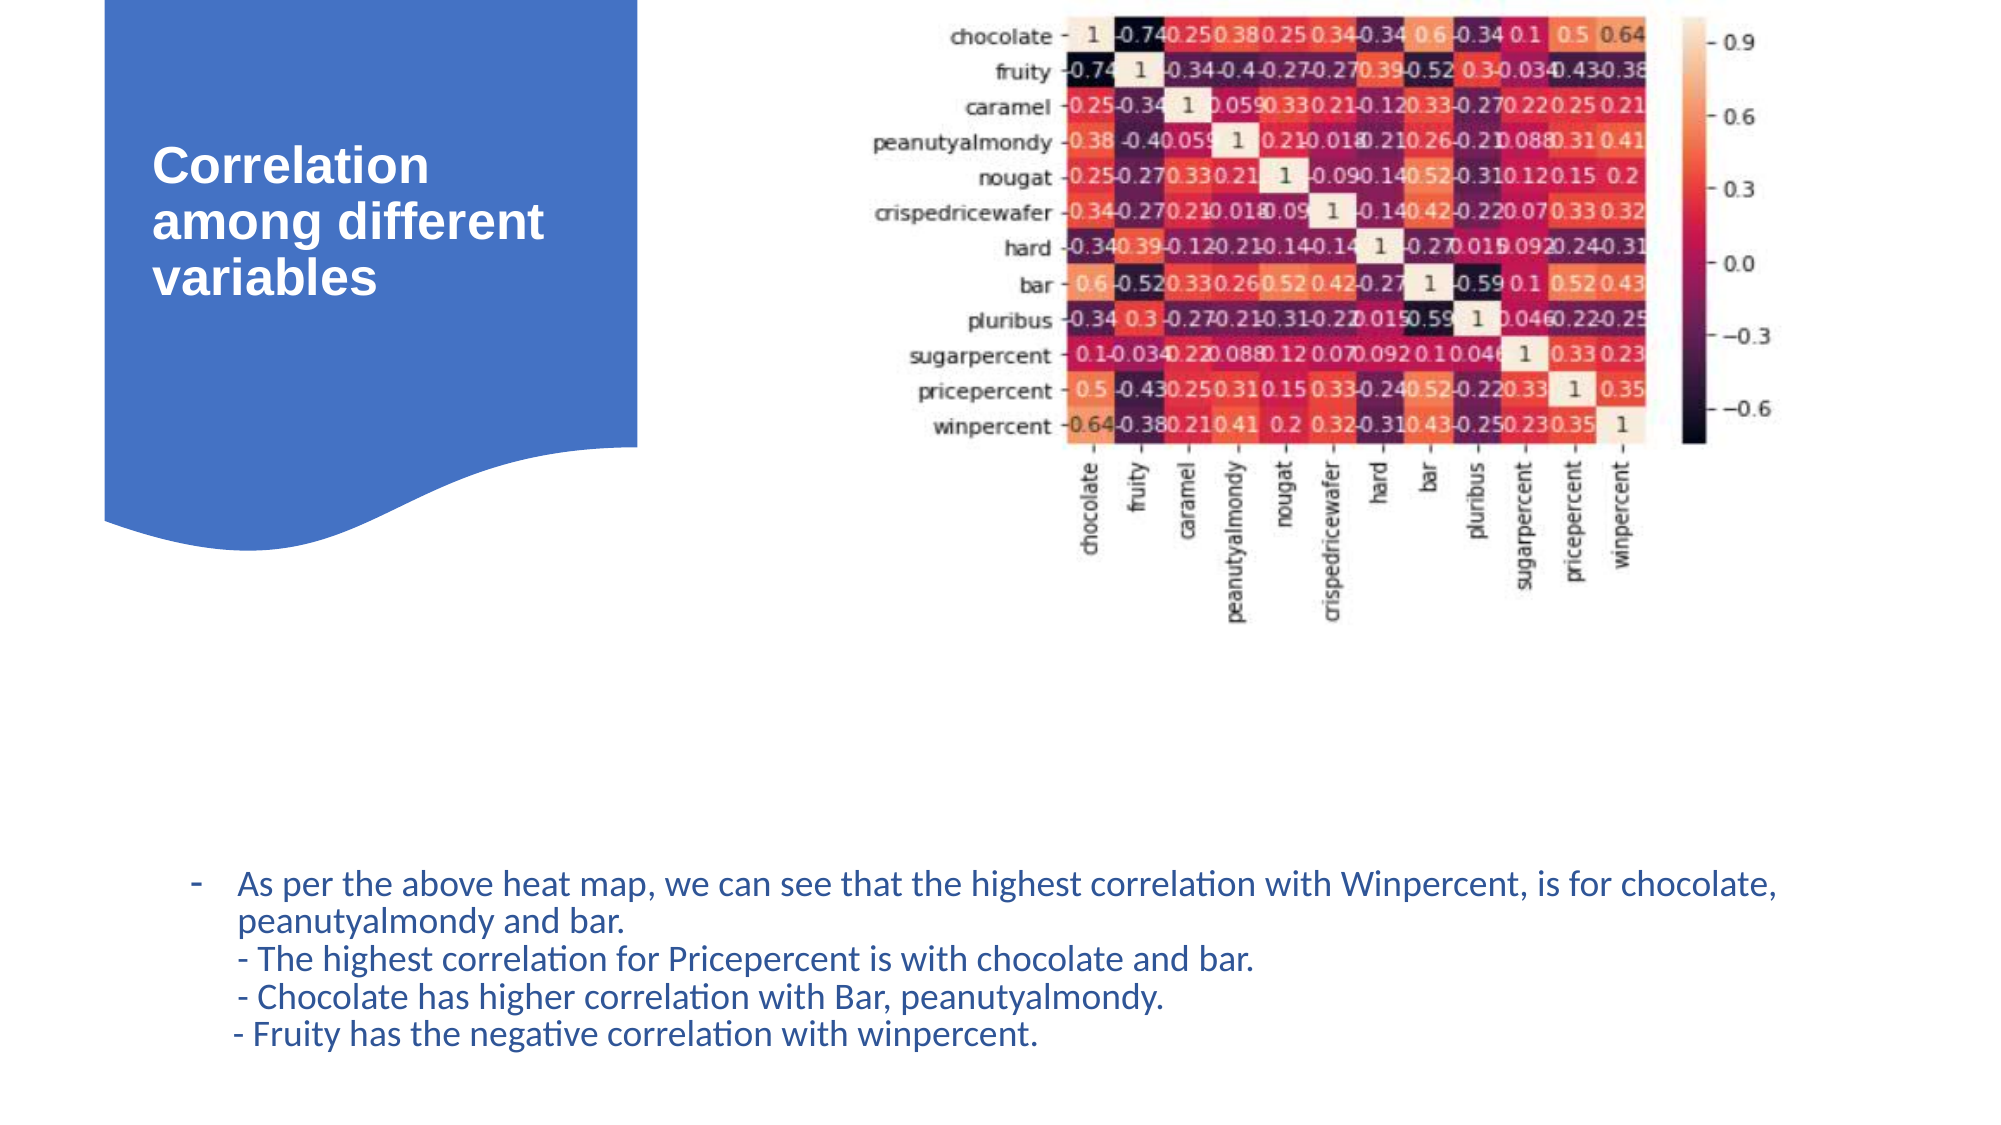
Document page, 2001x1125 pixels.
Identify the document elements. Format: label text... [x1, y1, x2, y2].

table_header As per the above heat map, we can see that the highest correlation with Winpercent, is for chocolate, peanutyalmondy and bar. - The highest correlation for Pricepercent is with chocolate and bar. - Chocolate has higher correlation with Bar, peanutyalmondy. - Fruity has the negative correlation with winpercent. [175, 860, 1900, 1064]
text_box [103, 0, 639, 552]
picture [842, 0, 1818, 636]
title Correlation among different variables [137, 28, 604, 417]
